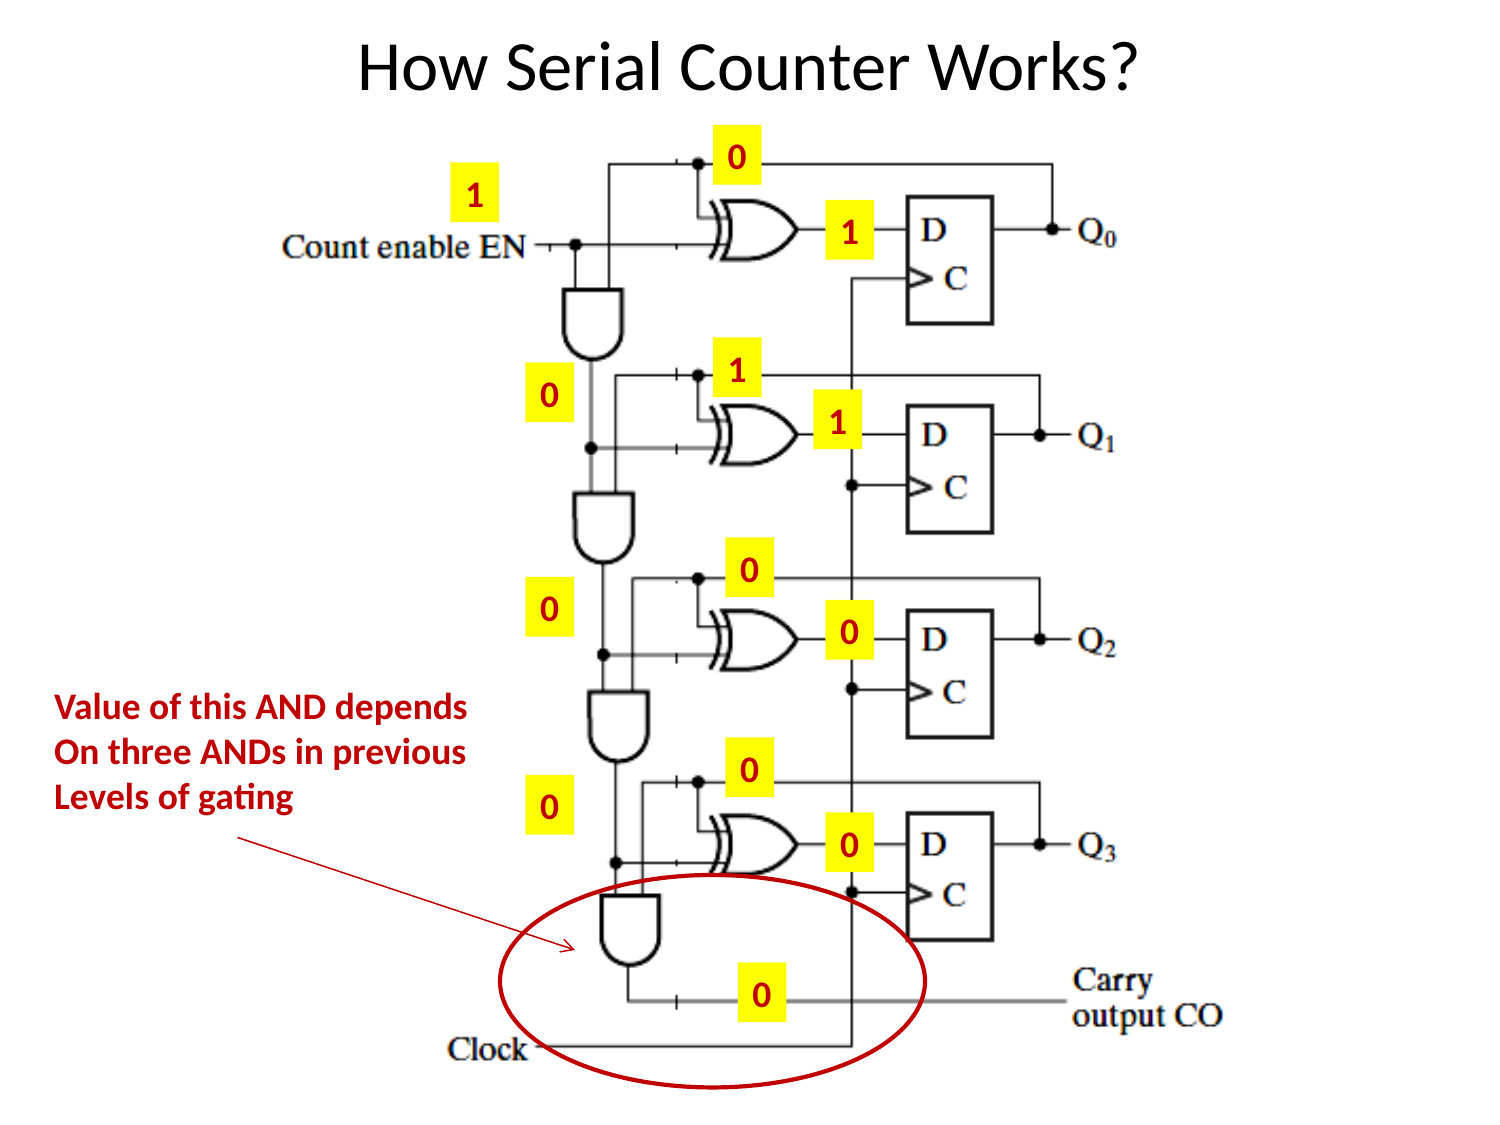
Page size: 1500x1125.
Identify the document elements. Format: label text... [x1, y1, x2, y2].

text_box Value of this AND depends On three ANDs in previous Levels of gating [39, 674, 269, 825]
title How Serial Counter Works? [75, 12, 1425, 113]
text_box [595, 1072, 830, 1090]
text_box 0 [712, 124, 762, 130]
picture [274, 132, 1227, 1063]
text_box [237, 837, 576, 951]
